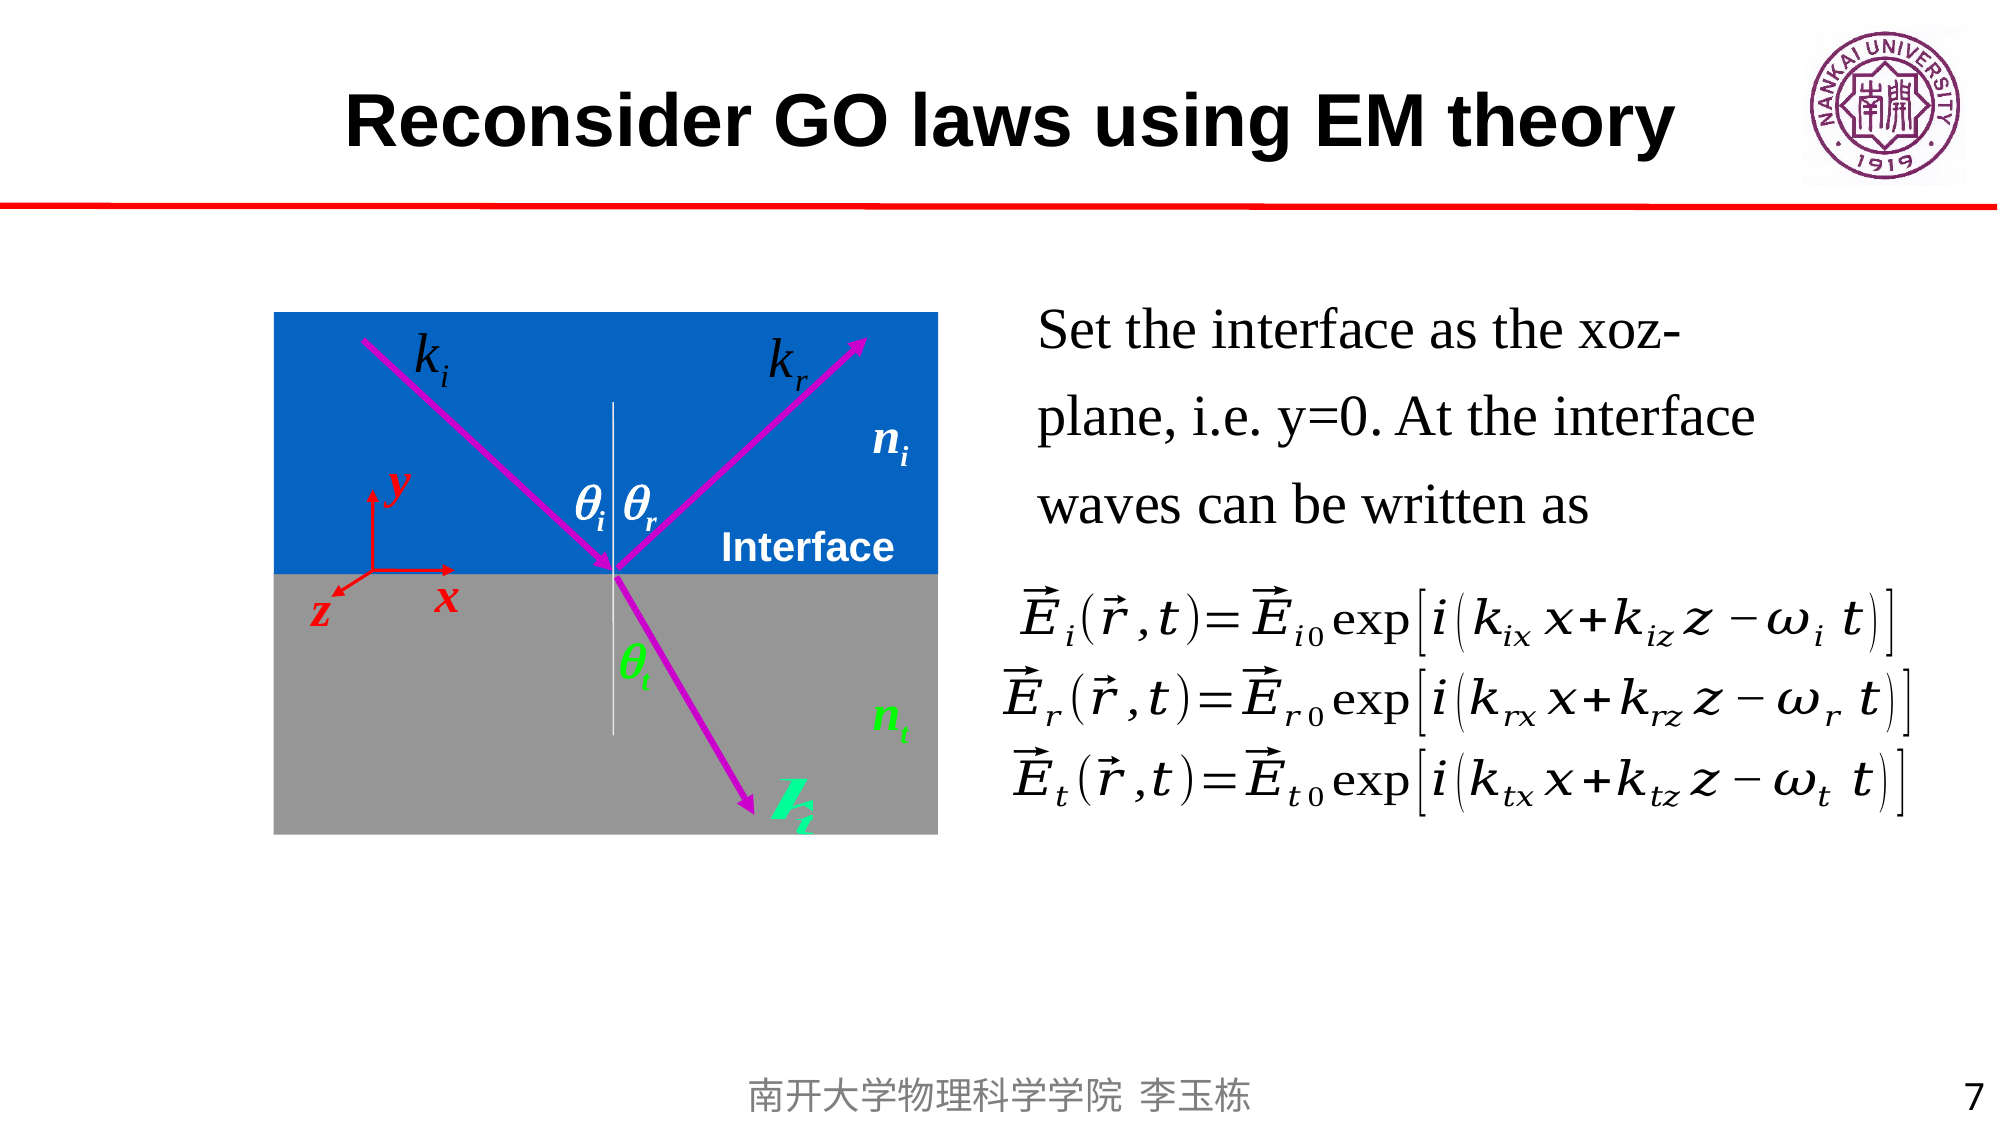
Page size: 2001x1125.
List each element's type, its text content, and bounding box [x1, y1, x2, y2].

text_box Reconsider GO laws using EM theory [330, 207, 1697, 211]
slide_number 7 [1550, 1065, 2000, 1125]
text_box Reconsider GO laws using EM theory [330, 22, 1697, 206]
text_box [232, 271, 972, 882]
picture [1803, 25, 1966, 187]
text_box Set the interface as the xoz-plane, i.e. y=0. At the interface waves can be written as [1022, 265, 1825, 543]
